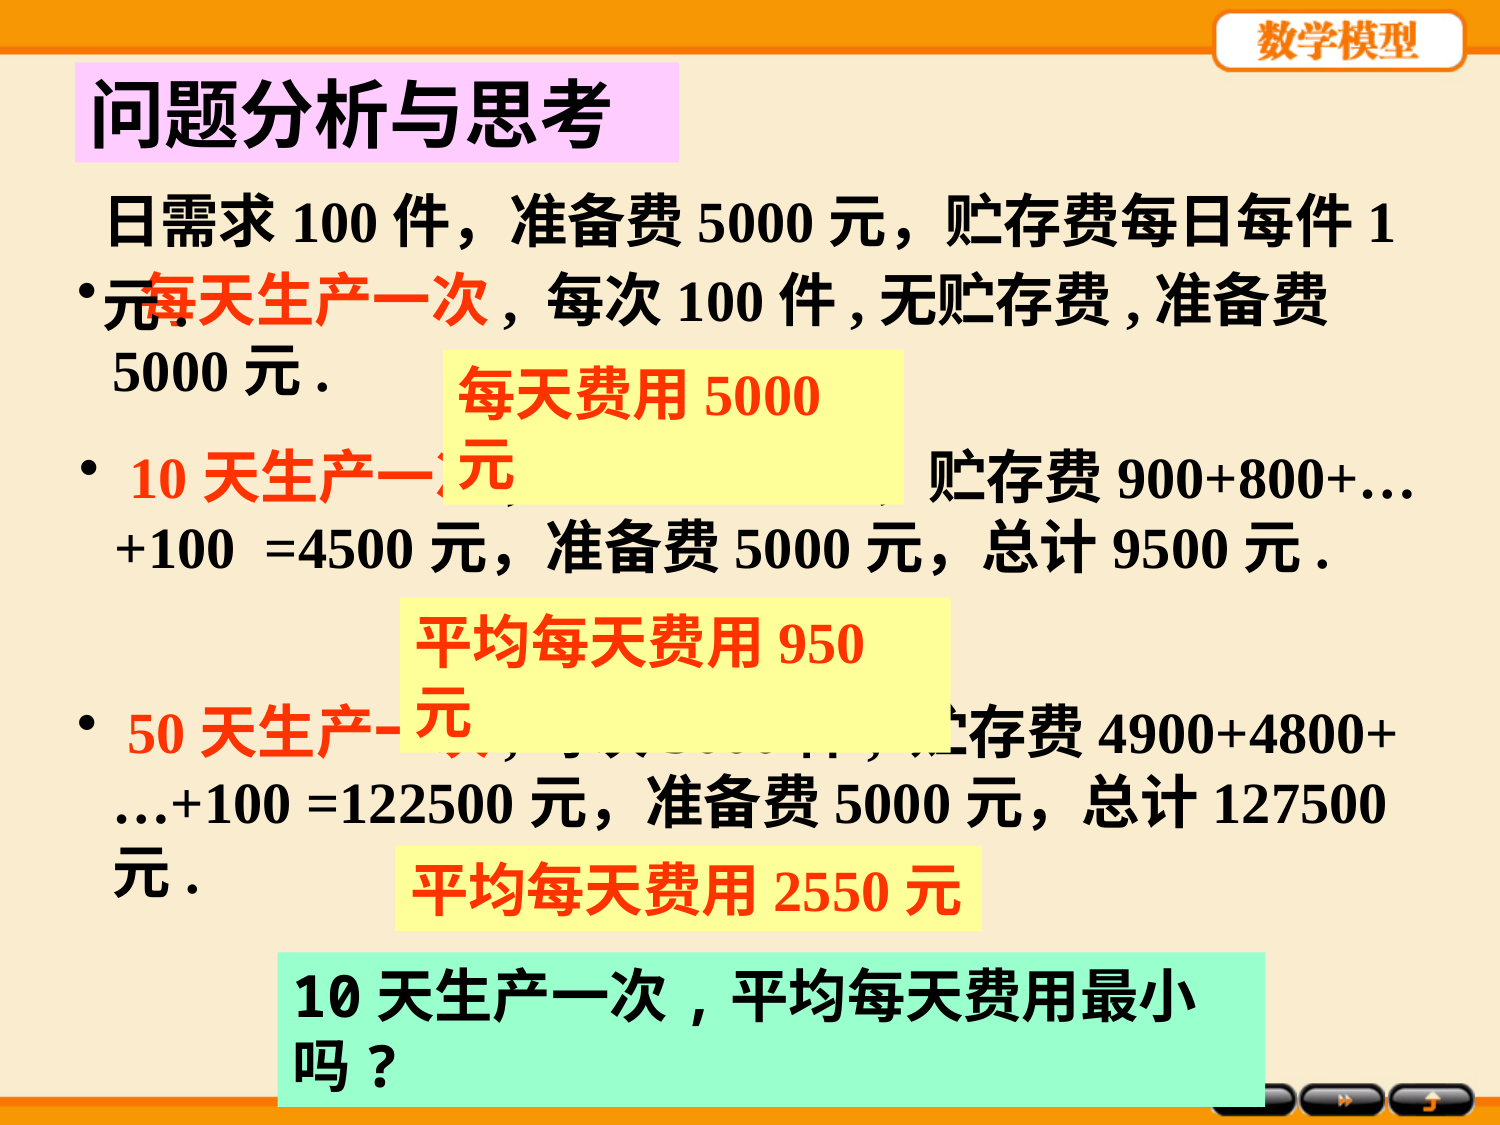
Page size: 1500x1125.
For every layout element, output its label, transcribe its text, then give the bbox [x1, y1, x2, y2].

text_box 每天生产一次, 每次100件,无贮存费,准备费5000元. [62, 255, 1447, 411]
text_box 平均每天费用2550元 [395, 846, 982, 931]
picture [0, 0, 1500, 1125]
text_box 问题分析与思考 [75, 62, 680, 163]
text_box 50天生产一次,每次5000件, 贮存费4900+4800+…+100 =122500元，准备费5000元，总计127500元. [62, 687, 1471, 913]
text_box 每天费用5000元 [442, 349, 904, 505]
text_box 平均每天费用950元 [399, 597, 951, 753]
text_box 10天生产一次, 每次1000件，贮存费900+800+…+100 =4500元，准备费5000元，总计9500元. [64, 432, 1465, 588]
text_box 10天生产一次,平均每天费用最小吗? [277, 952, 1266, 1107]
text_box 日需求100件，准备费5000元，贮存费每日每件1元. [87, 162, 1436, 346]
